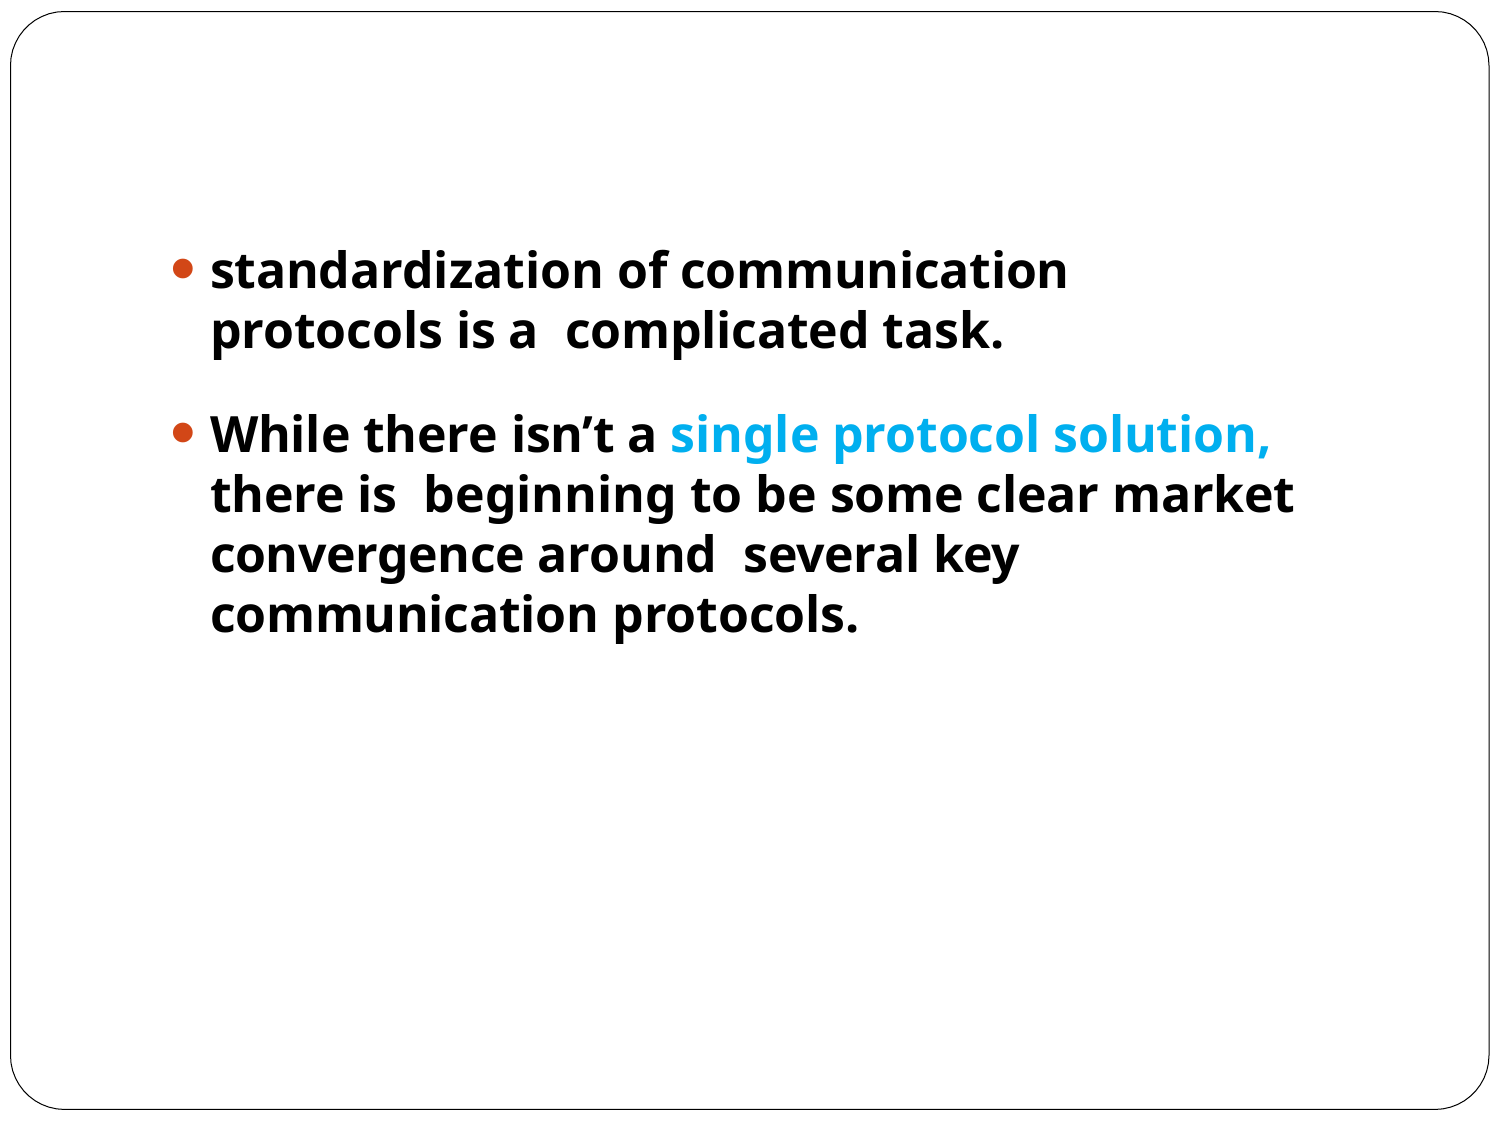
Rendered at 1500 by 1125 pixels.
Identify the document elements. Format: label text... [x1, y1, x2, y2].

text_box standardization of communication protocols is a complicated task. While there isn’t a single protocol solution, there is beginning to be some clear market convergence around several key communication protocols. [162, 235, 1391, 643]
